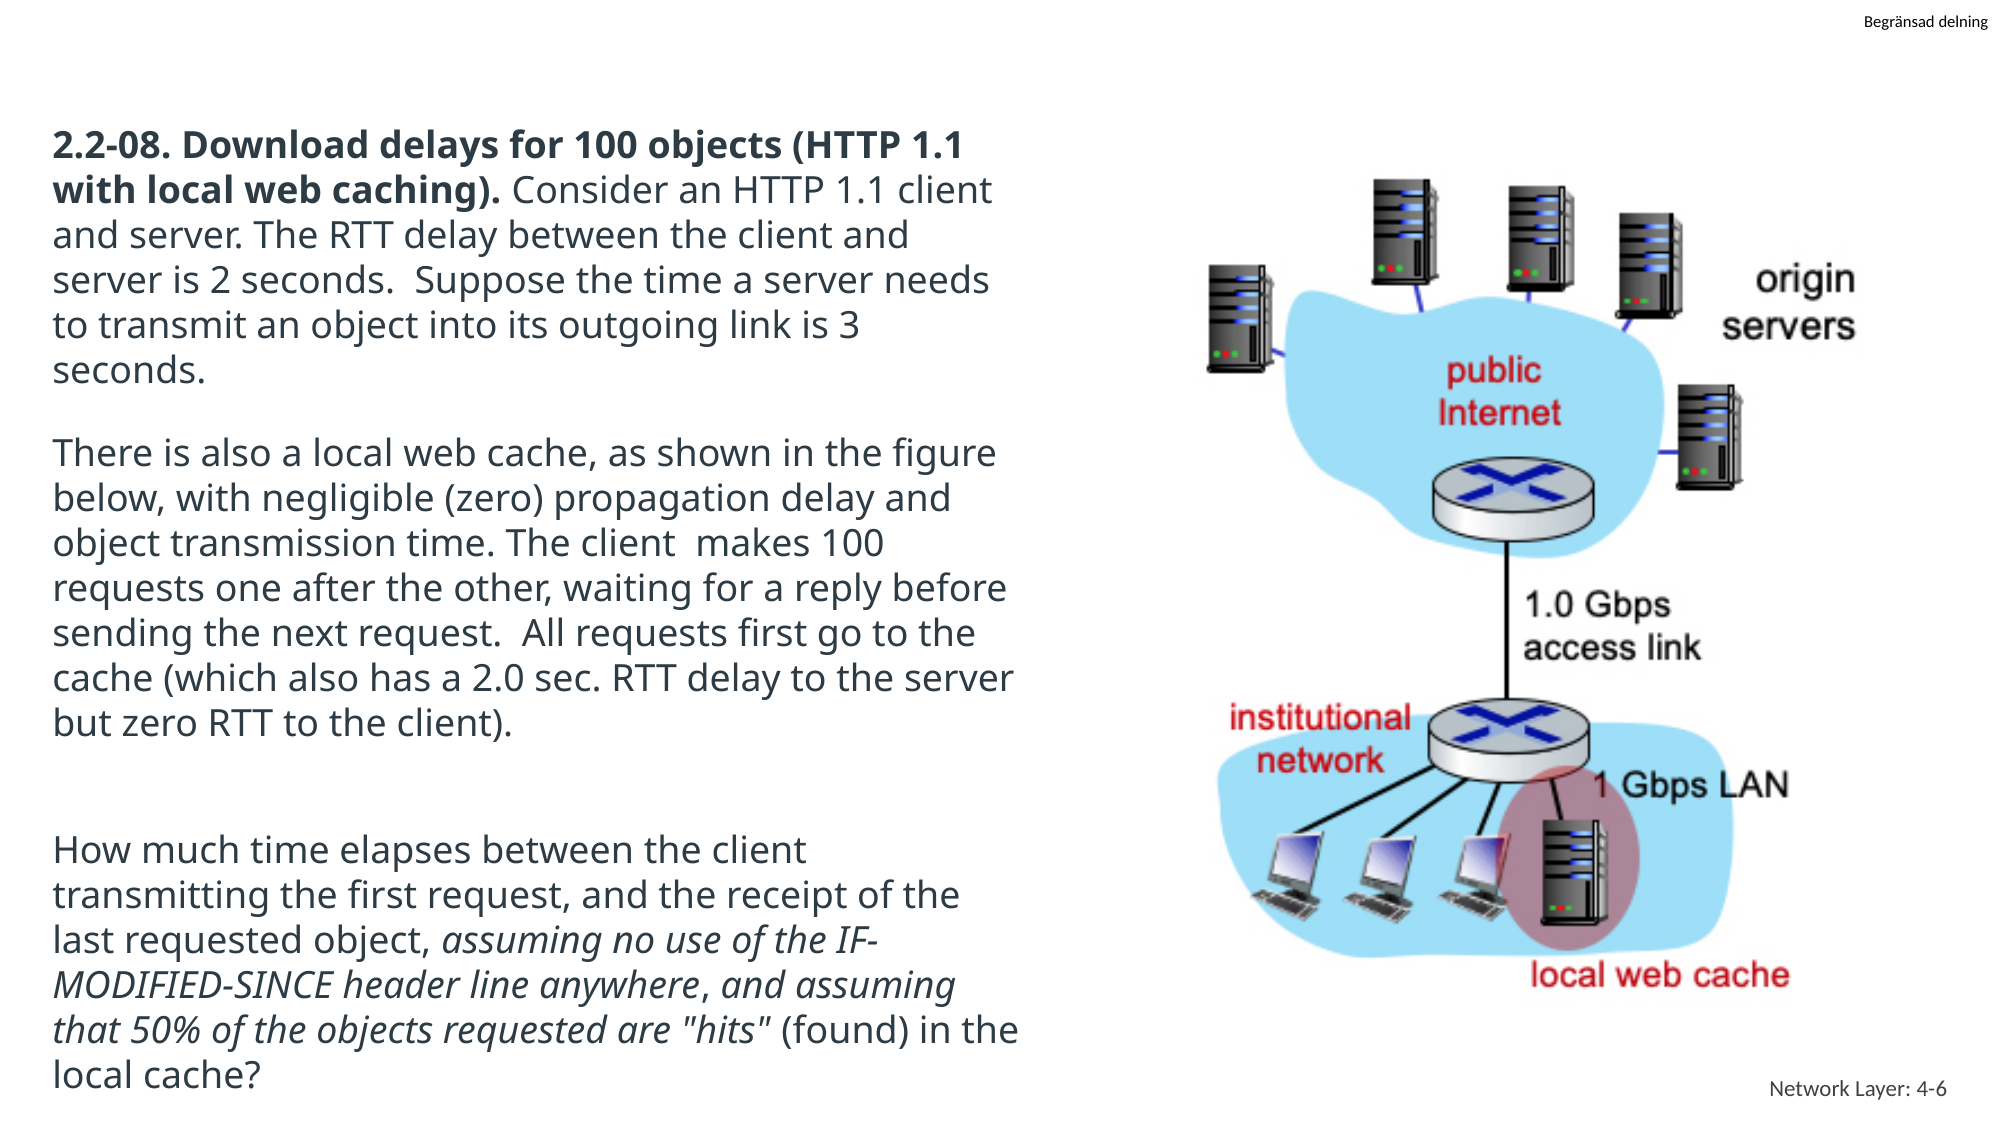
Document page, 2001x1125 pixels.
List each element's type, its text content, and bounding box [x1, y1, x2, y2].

text_box 2.2-08. Download delays for 100 objects (HTTP 1.1 with local web caching). Consider an HTTP 1.1 client and server. The RTT delay between the client and server is 2 seconds. Suppose the time a server needs to transmit an object into its outgoing link is 3 seconds. There is also a local web cache, as shown in the figure below, with negligible (zero) propagation delay and object transmission time. The client makes 100 requests one after the other, waiting for a reply before sending the next request. All requests first go to the cache (which also has a 2.0 sec. RTT delay to the server but zero RTT to the client). How much time elapses between the client transmitting the first request, and the receipt of the last requested object, assuming no use of the IF-MODIFIED-SINCE header line anywhere, and assuming that 50% of the objects requested are "hits" (found) in the local cache? [37, 113, 1039, 1125]
slide_number Network Layer: 4-6 [1512, 1056, 1963, 1117]
picture [1160, 155, 1920, 1010]
